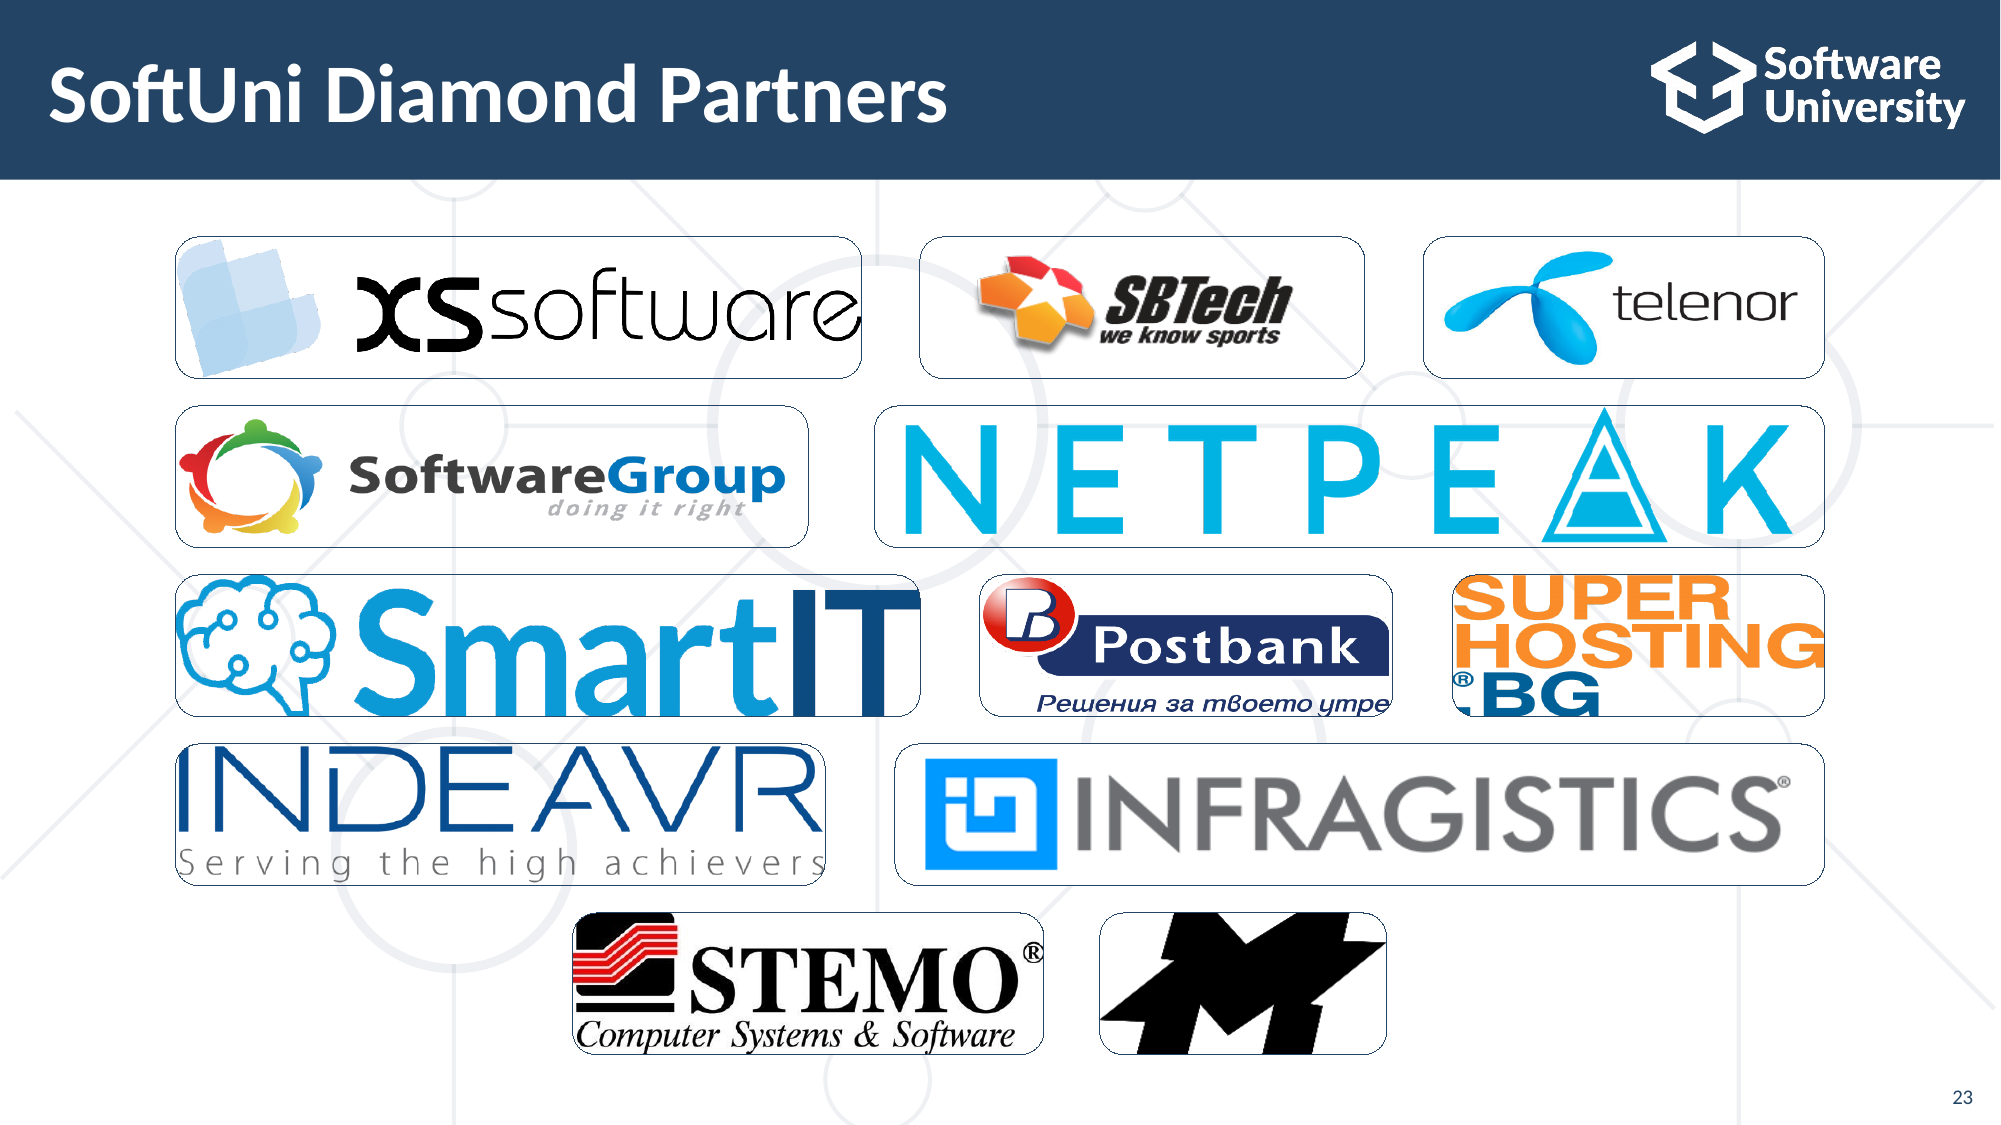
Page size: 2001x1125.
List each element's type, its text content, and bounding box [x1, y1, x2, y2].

picture [264, 615, 273, 625]
picture [919, 236, 1366, 379]
picture [234, 661, 243, 670]
picture [1099, 912, 1387, 1055]
picture [295, 647, 305, 656]
picture [175, 743, 826, 886]
slide_number 23 [1927, 1067, 1989, 1117]
picture [184, 585, 329, 710]
title SoftUni Diamond Partners [31, 16, 1625, 162]
picture [467, 642, 495, 717]
picture [874, 405, 1825, 548]
picture [175, 405, 809, 548]
picture [1452, 574, 1825, 717]
picture [611, 706, 634, 717]
picture [175, 236, 862, 379]
picture [595, 678, 626, 702]
picture [223, 615, 232, 625]
picture [572, 912, 1045, 1055]
picture [175, 574, 250, 616]
picture [894, 743, 1825, 886]
picture [175, 631, 287, 717]
picture [1651, 41, 1966, 134]
picture [517, 642, 545, 717]
picture [1422, 236, 1825, 379]
picture [263, 574, 921, 717]
picture [979, 574, 1394, 717]
